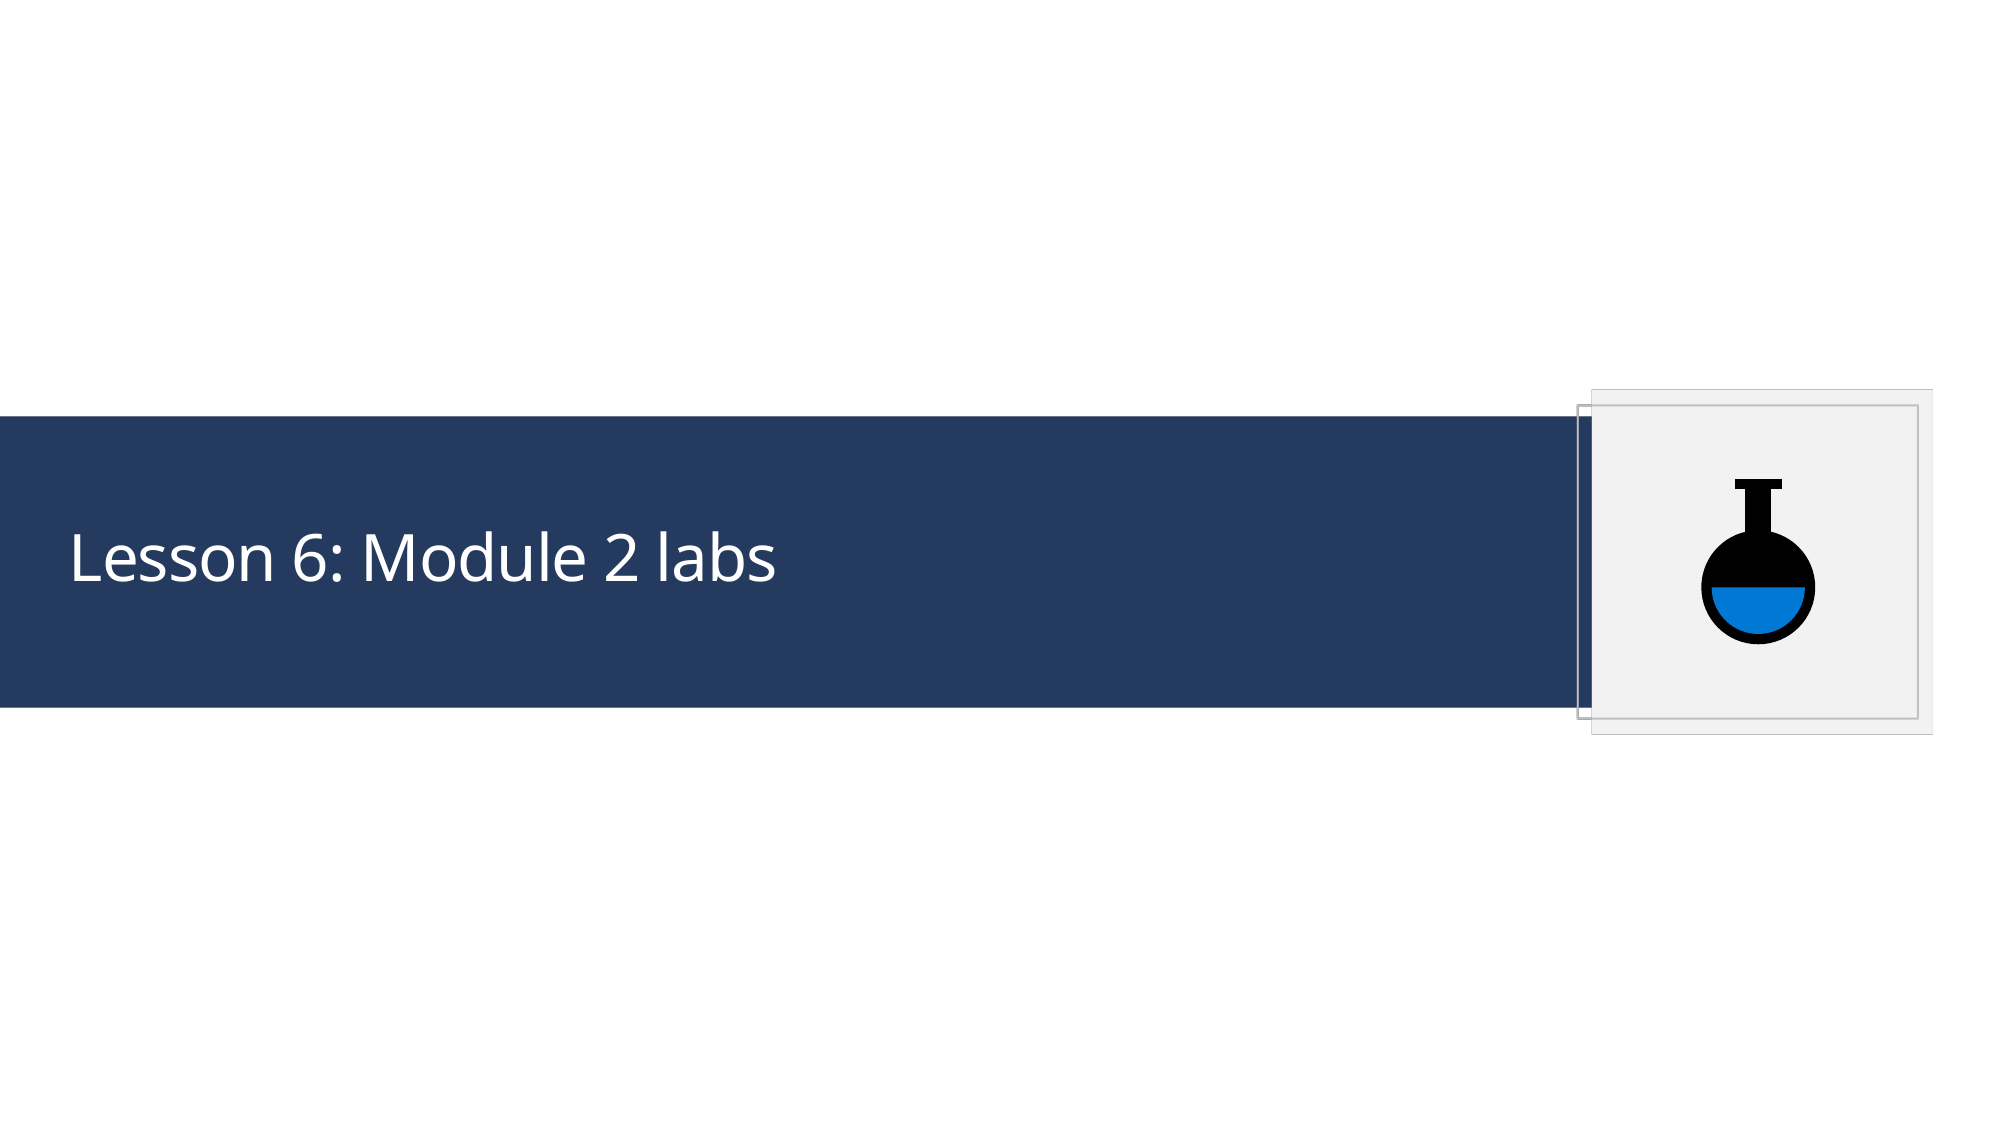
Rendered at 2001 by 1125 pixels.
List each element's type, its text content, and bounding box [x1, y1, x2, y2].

title Lesson 6: Module 2 labs [68, 529, 1564, 596]
picture [0, 0, 2001, 1125]
